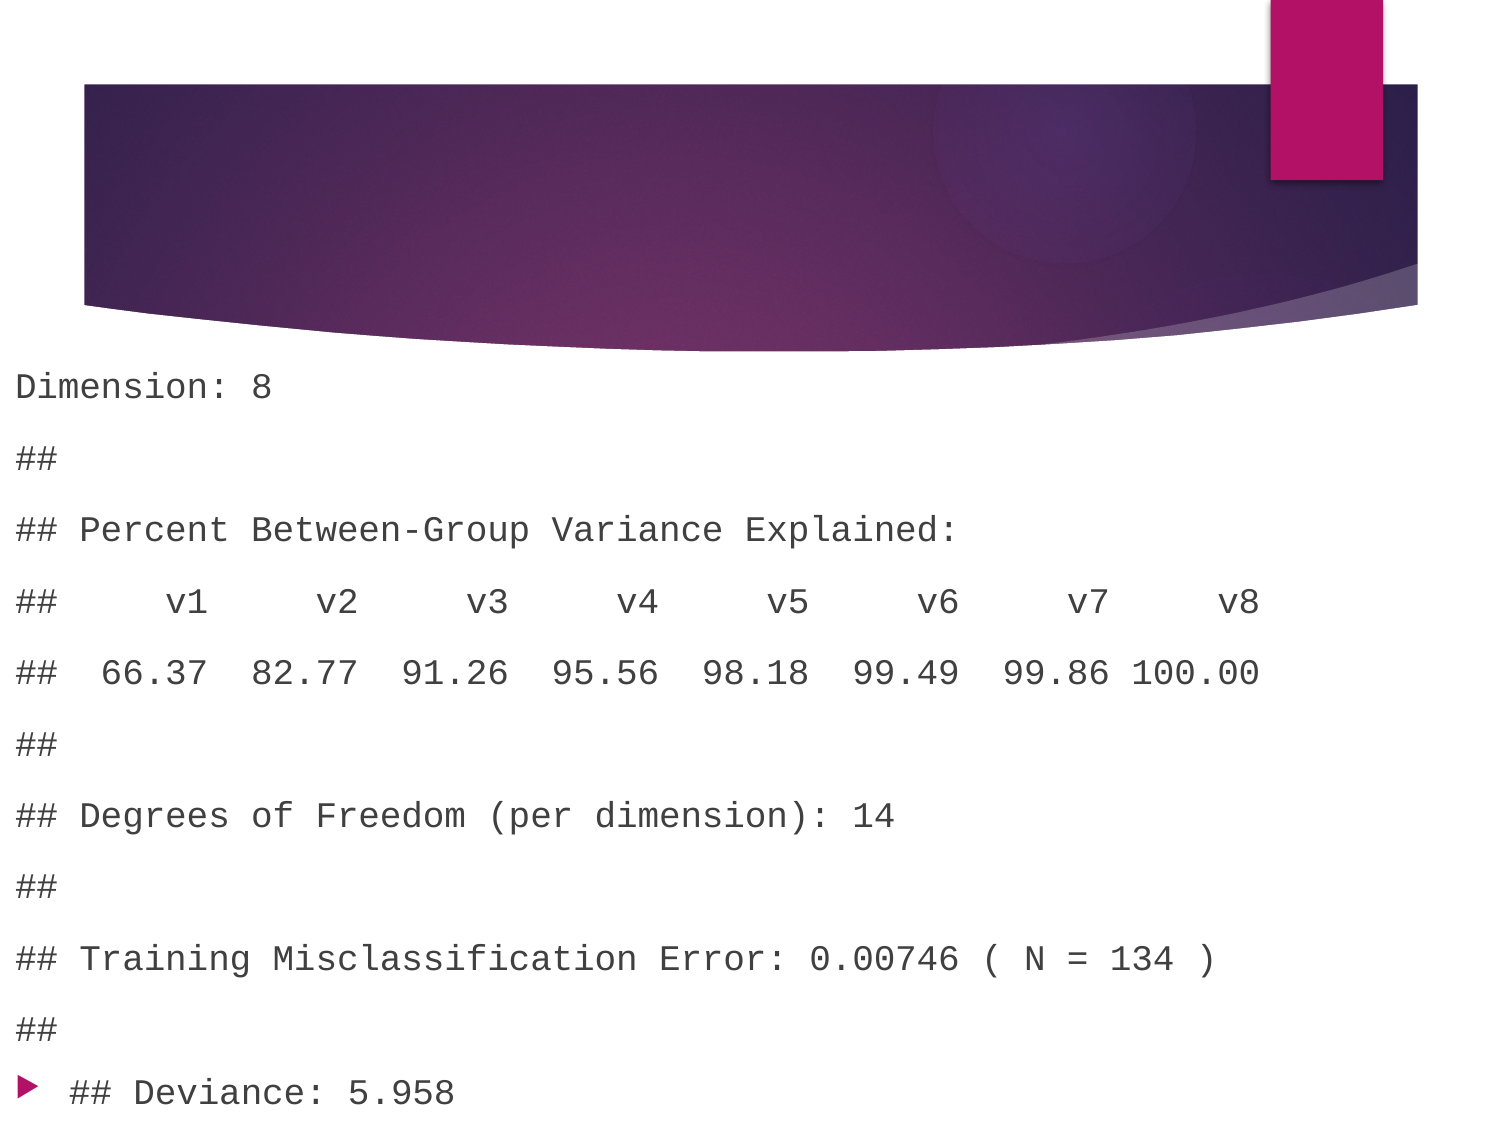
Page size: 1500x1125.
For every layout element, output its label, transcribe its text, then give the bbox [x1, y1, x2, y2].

list Dimension: 8 ## ## Percent Between-Group Variance Explained: ## v1 v2 v3 v4 v5 v6 v7 v8 ## 66.37 82.77 91.26 95.56 98.18 99.49 99.86 100.00 ## ## Degrees of Freedom (per dimension): 14 ## ## Training Misclassification Error: 0.00746 ( N = 134 ) ## ## Deviance: 5.958 [0, 355, 1500, 1125]
